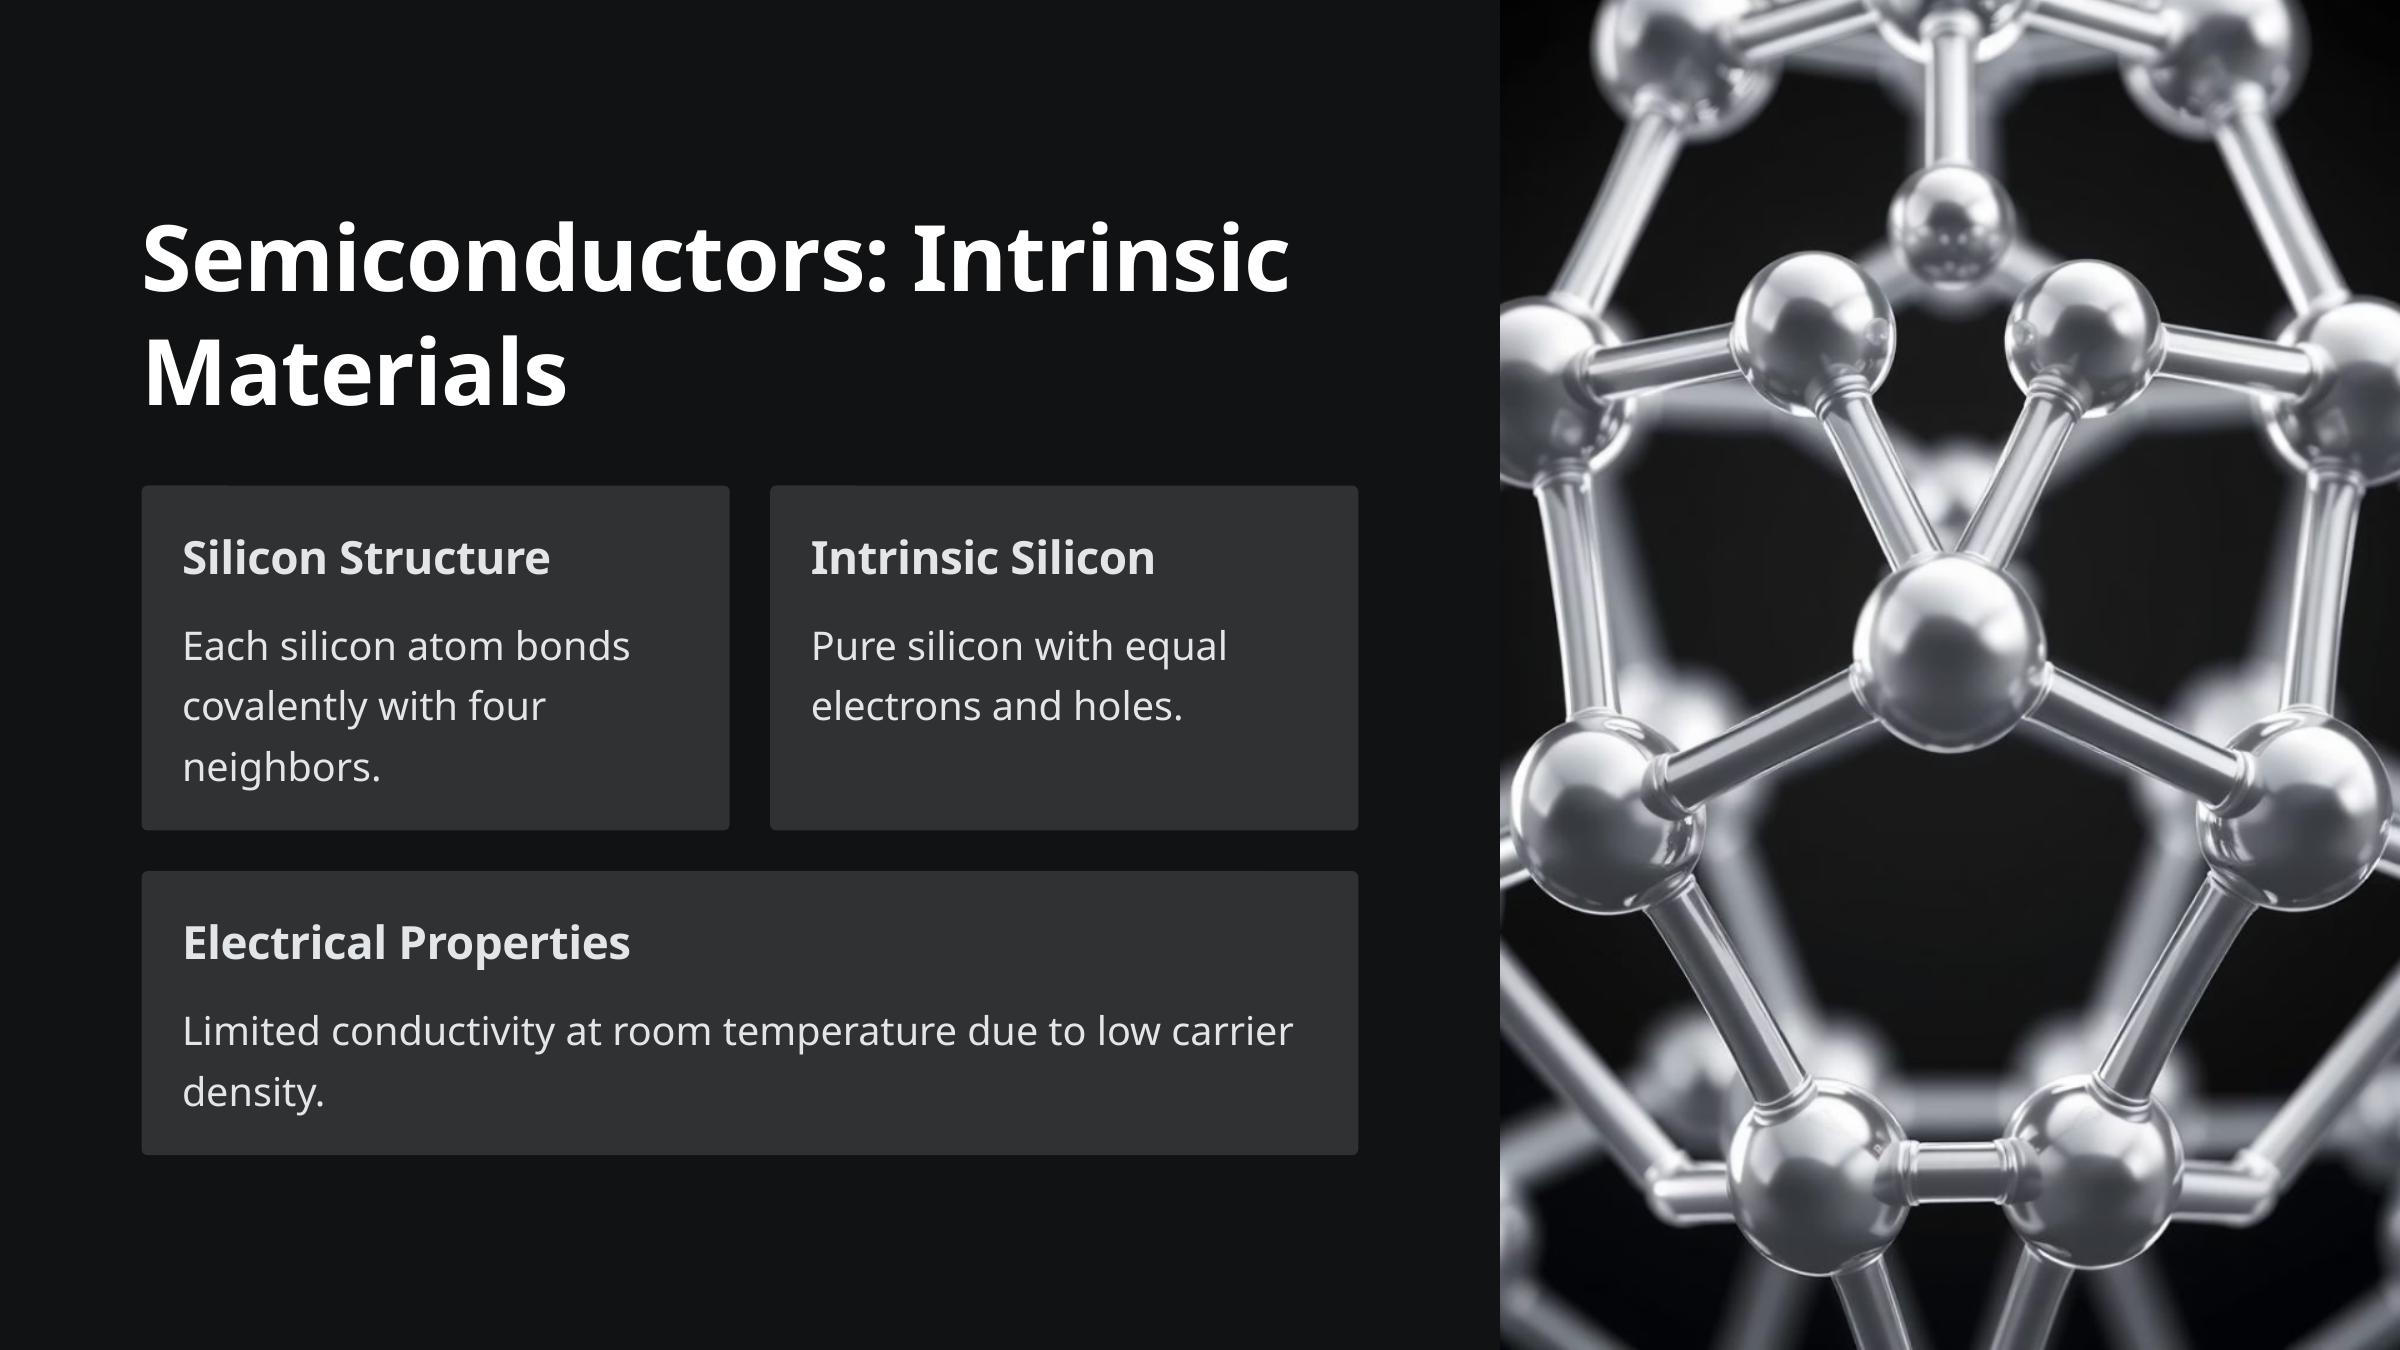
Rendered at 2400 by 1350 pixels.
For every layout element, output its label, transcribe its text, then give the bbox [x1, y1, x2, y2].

text_box Electrical Properties [182, 911, 662, 969]
text_box Pure silicon with equal electrons and holes. [810, 607, 1318, 730]
text_box [141, 485, 730, 831]
picture [1499, 0, 2400, 1350]
text_box Intrinsic Silicon [810, 526, 1271, 584]
text_box Semiconductors: Intrinsic Materials [141, 194, 1359, 425]
text_box [770, 485, 1359, 831]
text_box Each silicon atom bonds covalently with four neighbors. [182, 607, 690, 790]
text_box Limited conductivity at room temperature due to low carrier density. [182, 993, 1318, 1115]
text_box [141, 870, 1359, 1156]
text_box Silicon Structure [182, 526, 643, 584]
